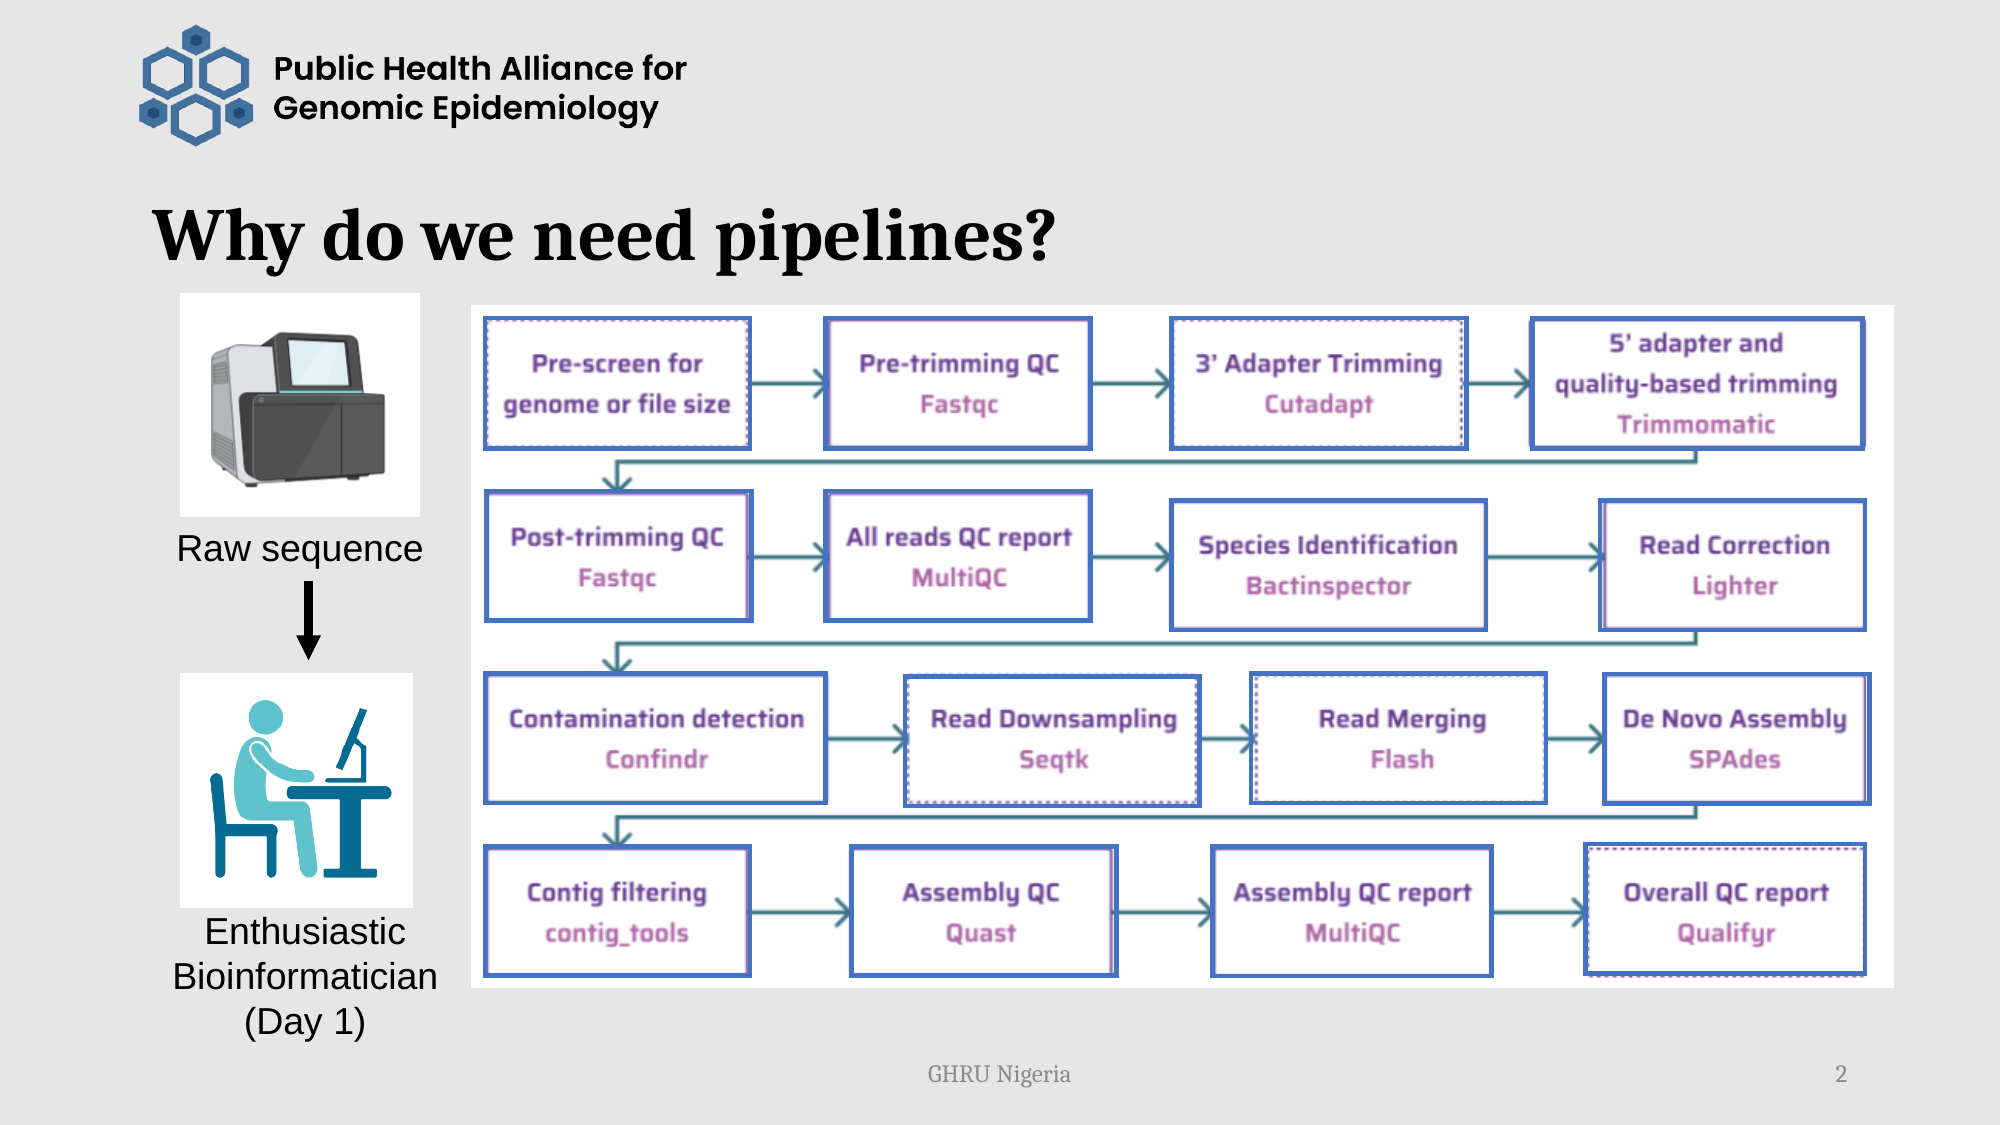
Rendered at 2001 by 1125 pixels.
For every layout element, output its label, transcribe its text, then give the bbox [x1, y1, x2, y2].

text_box Enthusiastic Bioinformatician (Day 1) [149, 899, 461, 1050]
picture [471, 305, 1894, 988]
picture [180, 673, 413, 908]
slide_number 2 [1412, 1042, 1863, 1103]
picture [180, 293, 420, 517]
footer GHRU Nigeria [662, 1042, 1338, 1103]
title Why do we need pipelines? [137, 173, 1863, 300]
picture [137, 22, 703, 149]
text_box Raw sequence [155, 516, 444, 577]
